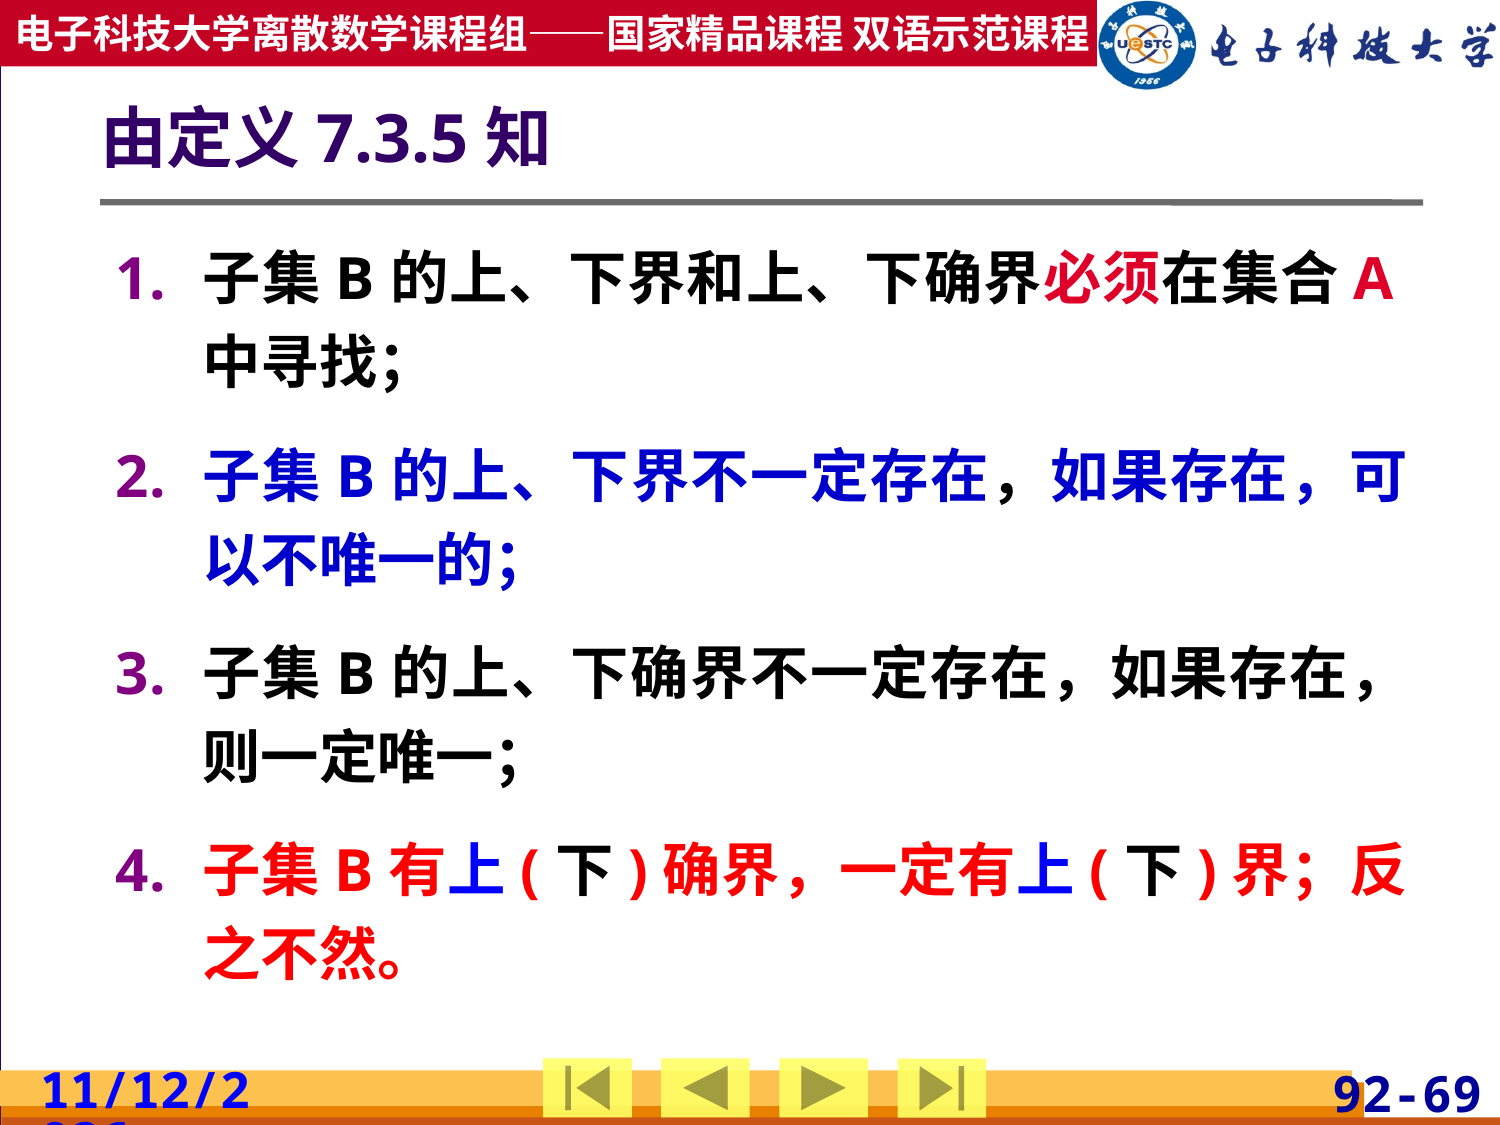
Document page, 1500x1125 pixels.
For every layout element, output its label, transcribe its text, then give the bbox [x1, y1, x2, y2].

list 子集B的上、下界和上、下确界必须在集合A中寻找； 子集B的上、下界不一定存在，如果存在，可以不唯一的； 子集B的上、下确界不一定存在，如果存在，则一定唯一； 子集B有上(下)确界，一定有上(下)界；反之不然。 [100, 220, 1424, 1014]
picture [1097, 0, 1500, 91]
title 由定义7.3.5知 [100, 97, 1424, 186]
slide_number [34, 1057, 284, 1119]
